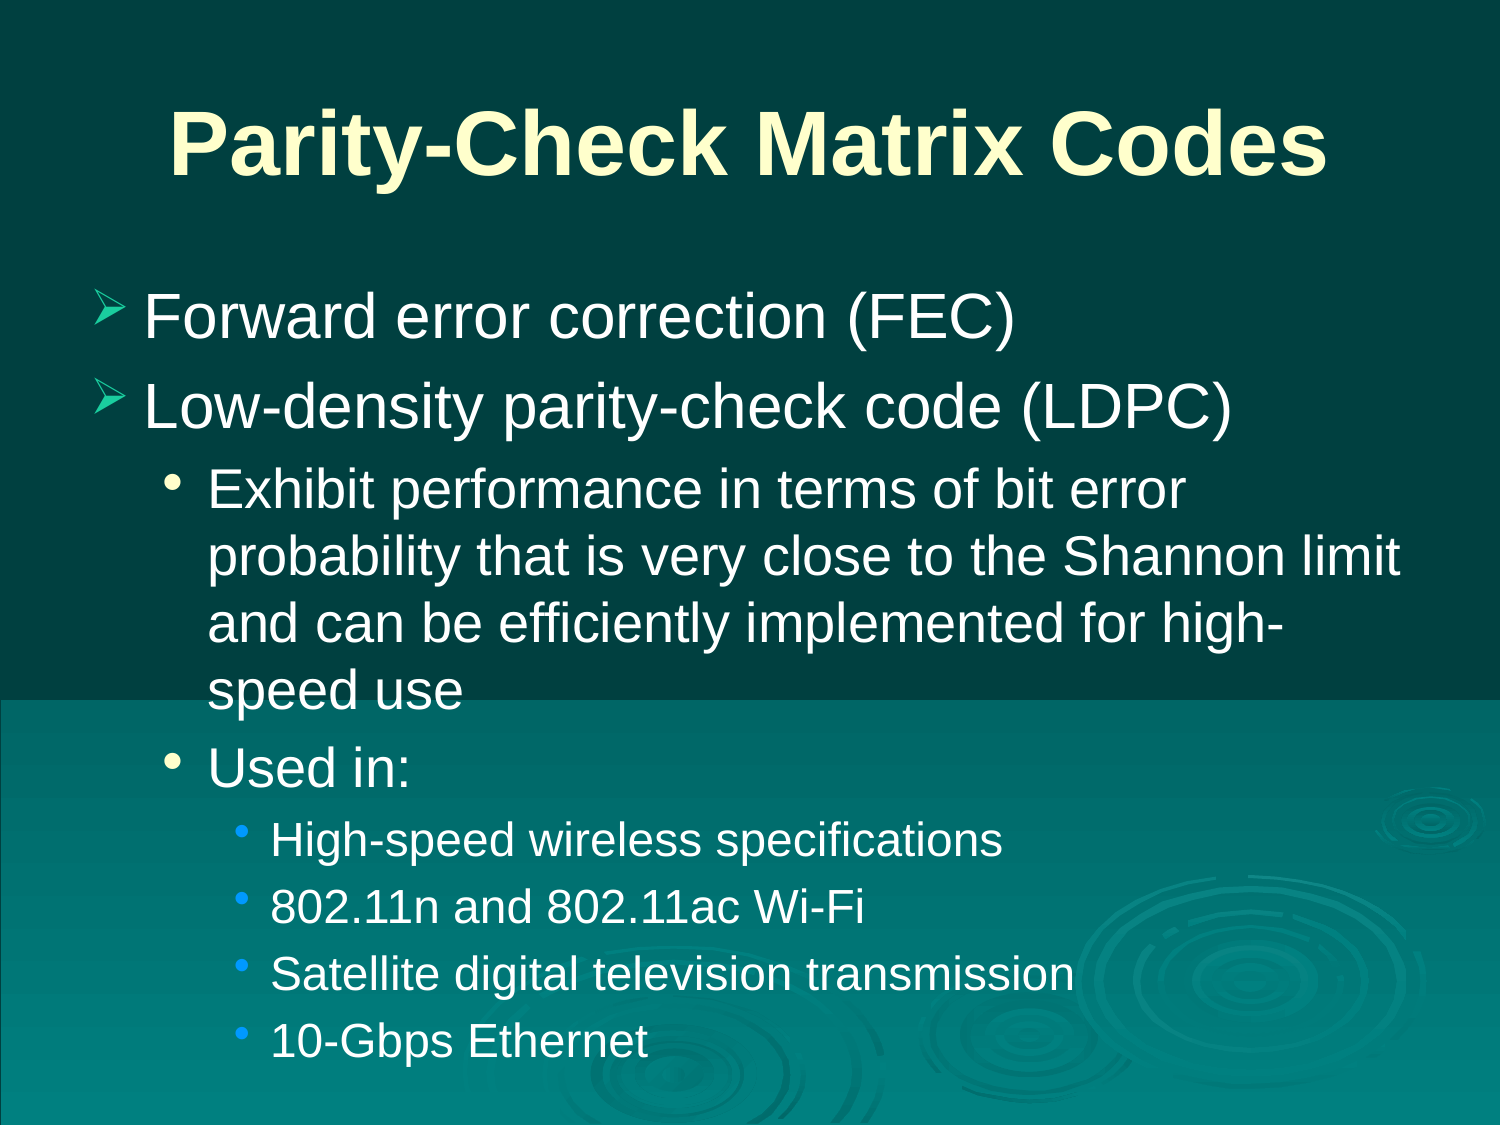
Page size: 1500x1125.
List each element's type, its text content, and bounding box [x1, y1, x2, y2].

title Parity-Check Matrix Codes [74, 45, 1426, 233]
list Forward error correction (FEC) Low-density parity-check code (LDPC) Exhibit performance in terms of bit error probability that is very close to the Shannon limit and can be efficiently implemented for high-speed use Used in: High-speed wireless specifications 802.11n and 802.11ac Wi-Fi Satellite digital television transmission 10-Gbps Ethernet [74, 267, 1426, 1079]
